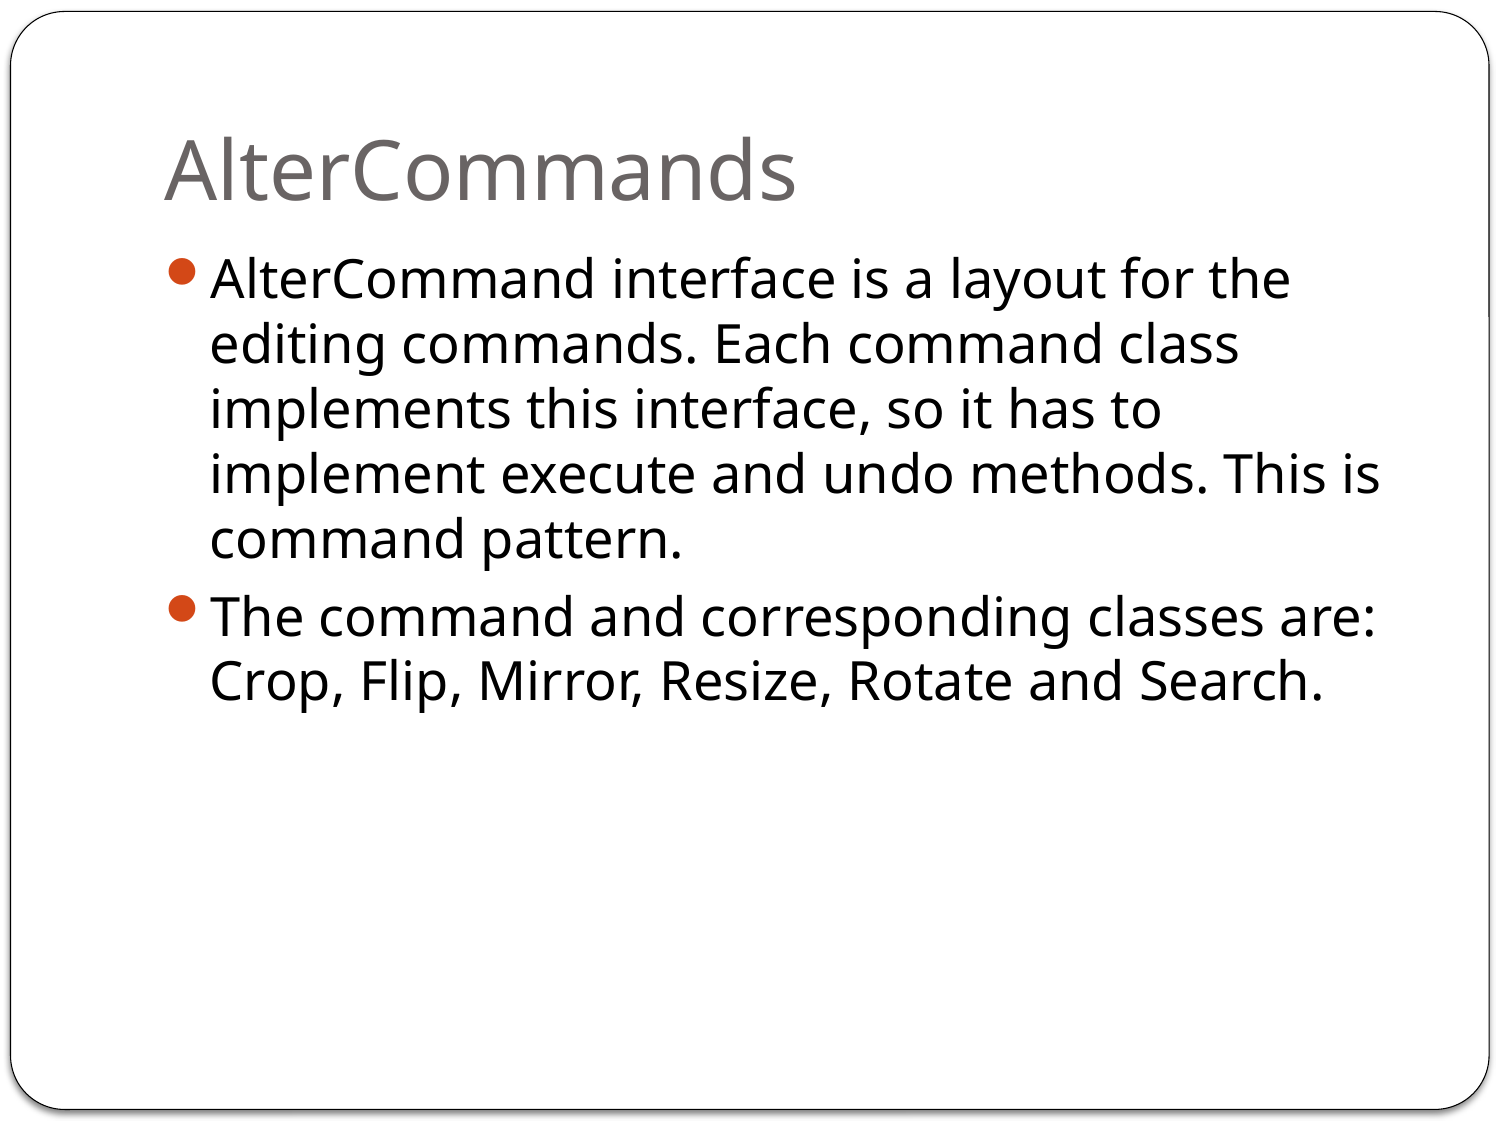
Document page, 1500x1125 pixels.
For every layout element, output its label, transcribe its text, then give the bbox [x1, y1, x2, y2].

list AlterCommand interface is a layout for the editing commands. Each command class implements this interface, so it has to implement execute and undo methods. This is command pattern. The command and corresponding classes are: Crop, Flip, Mirror, Resize, Rotate and Search. [150, 237, 1425, 988]
title AlterCommands [150, 45, 1425, 233]
